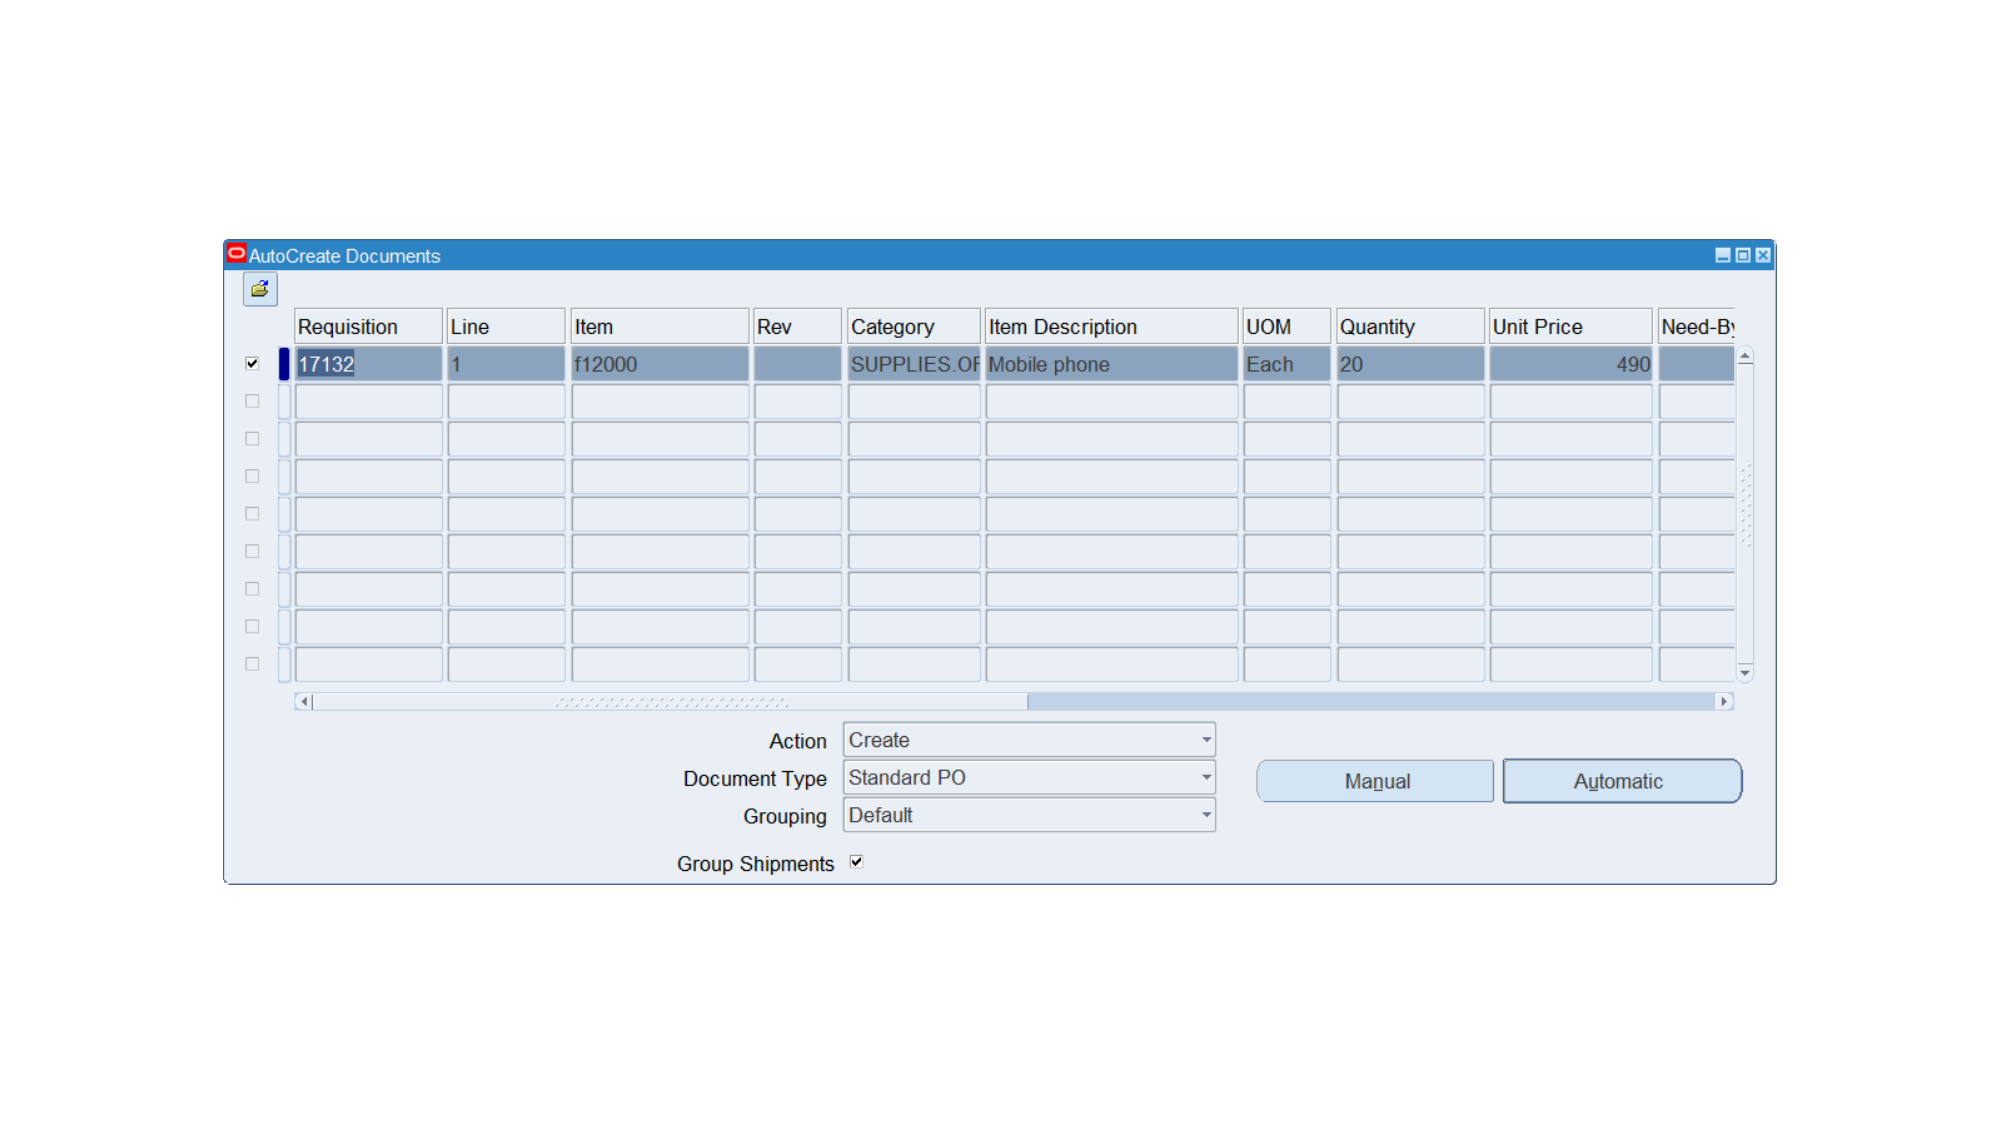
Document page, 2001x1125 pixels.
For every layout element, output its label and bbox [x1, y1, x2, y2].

picture [223, 239, 1777, 886]
